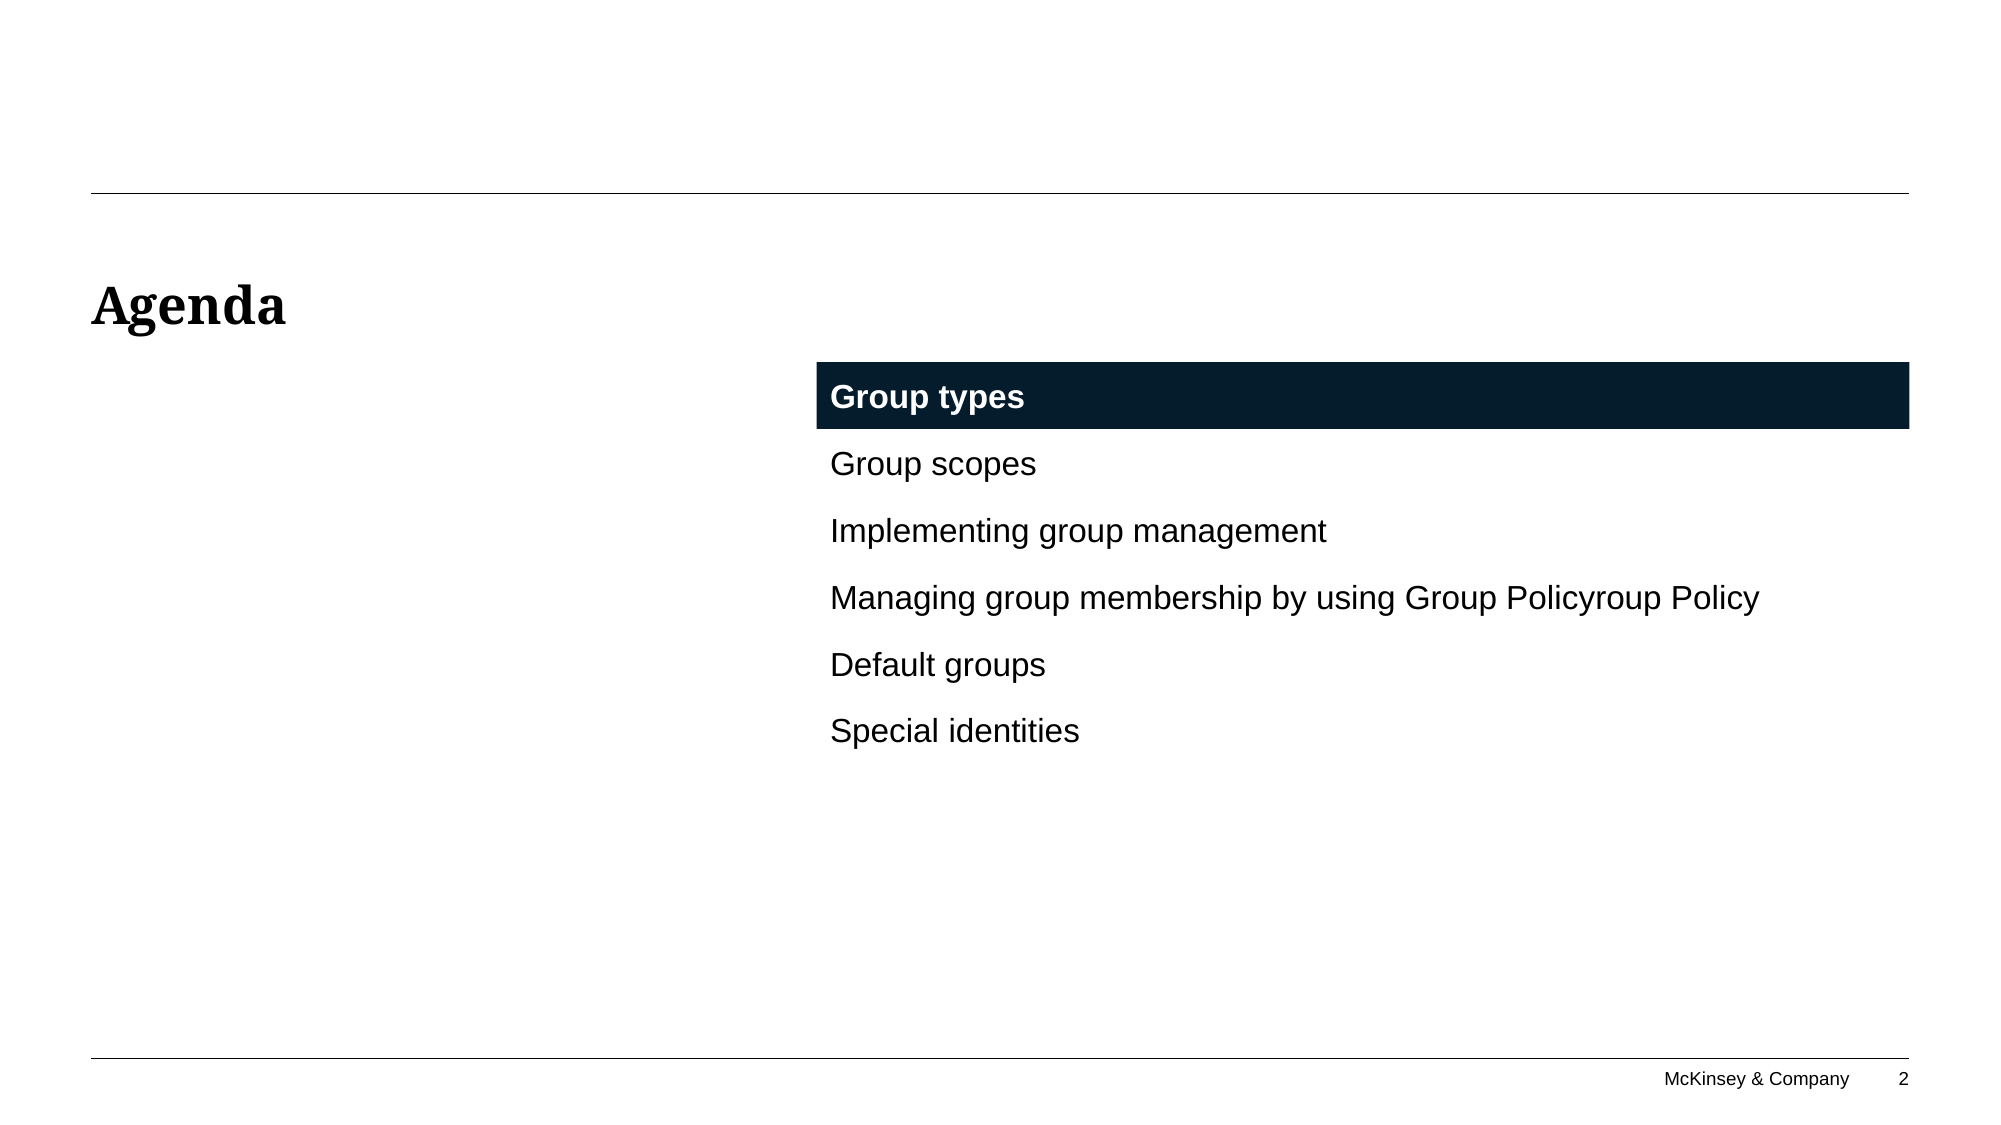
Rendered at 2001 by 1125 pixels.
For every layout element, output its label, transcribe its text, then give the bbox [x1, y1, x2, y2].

text_box Implementing group management [816, 495, 1910, 562]
text_box Special identities [816, 696, 1910, 763]
text_box Group scopes [816, 428, 1910, 495]
title Agenda [91, 279, 717, 468]
text_box Managing group membership by using Group Policyroup Policy [816, 562, 1910, 629]
text_box Default groups [816, 629, 1910, 696]
text_box Group types [816, 362, 1910, 428]
